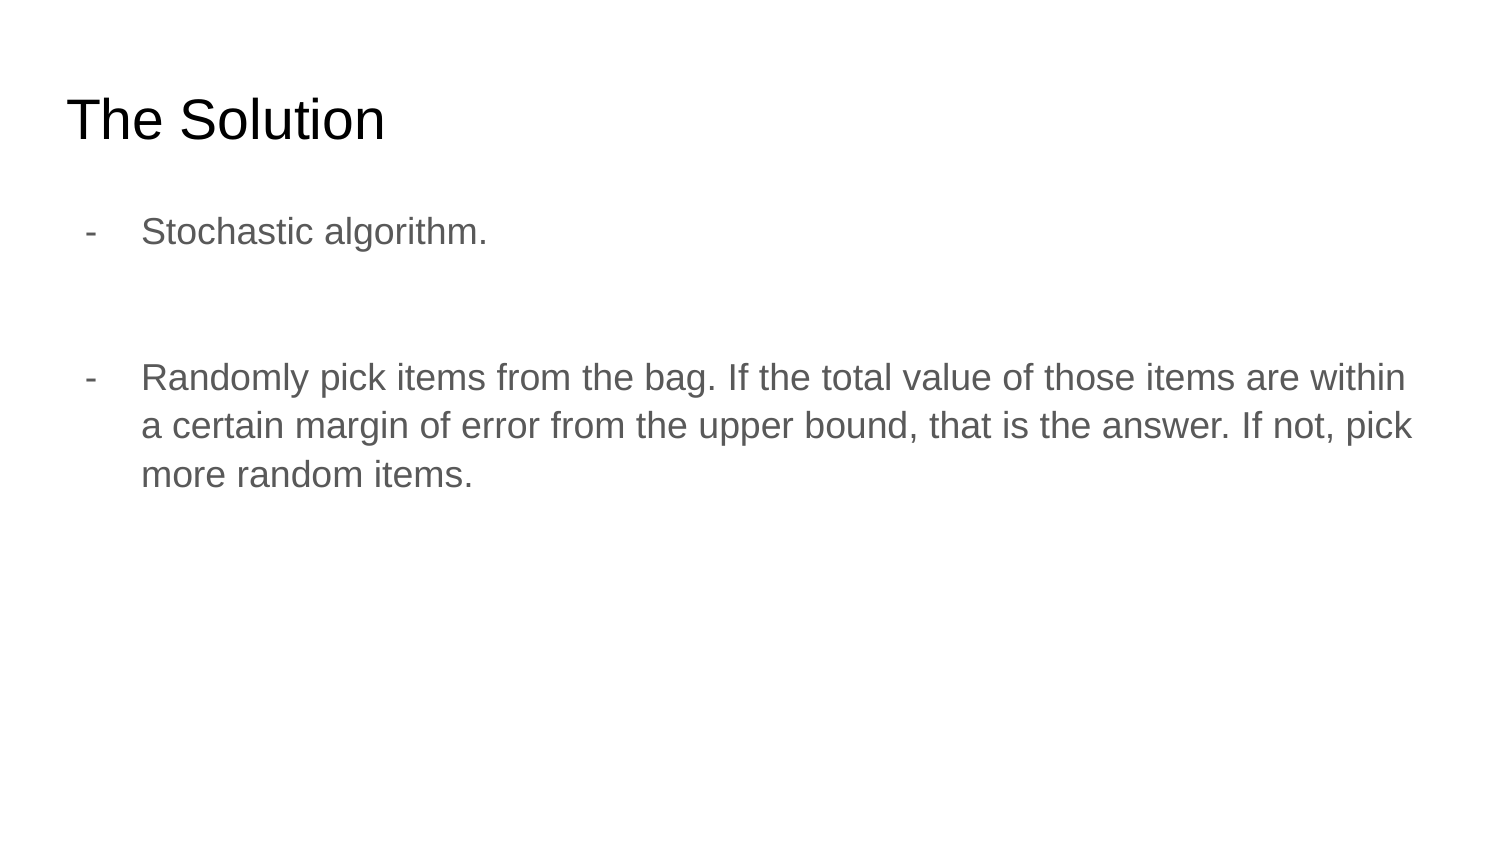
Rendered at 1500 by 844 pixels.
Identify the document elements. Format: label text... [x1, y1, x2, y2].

list Stochastic algorithm. Randomly pick items from the bag. If the total value of those items are within a certain margin of error from the upper bound, that is the answer. If not, pick more random items. [51, 189, 1449, 750]
title The Solution [51, 72, 1449, 167]
